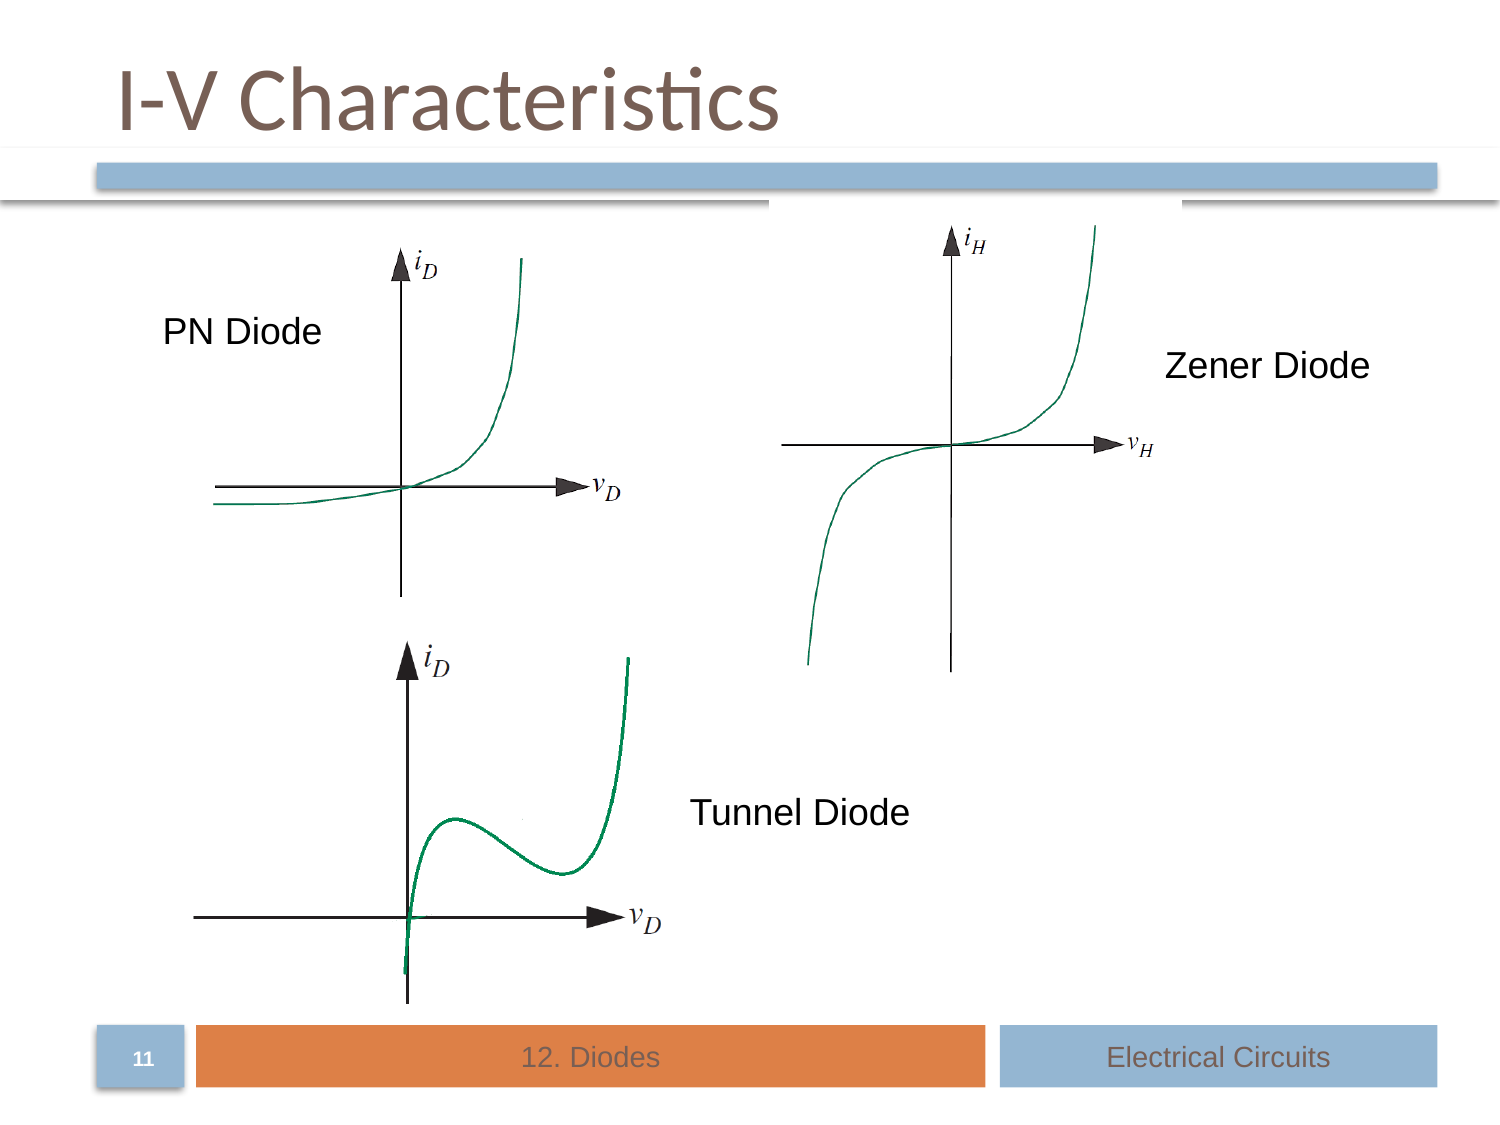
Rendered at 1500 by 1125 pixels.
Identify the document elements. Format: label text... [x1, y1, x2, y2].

text_box PN Diode [147, 299, 190, 360]
text_box Zener Diode [1187, 333, 1386, 394]
slide_number 11 [99, 1038, 188, 1079]
text_box Tunnel Diode [677, 780, 926, 840]
picture [768, 200, 1183, 683]
title I-V Characteristics [100, 37, 1438, 150]
slide_number Electrical Circuits [999, 1025, 1438, 1088]
picture [195, 212, 656, 609]
picture [187, 617, 673, 1004]
footer 12. Diodes [196, 1025, 986, 1088]
